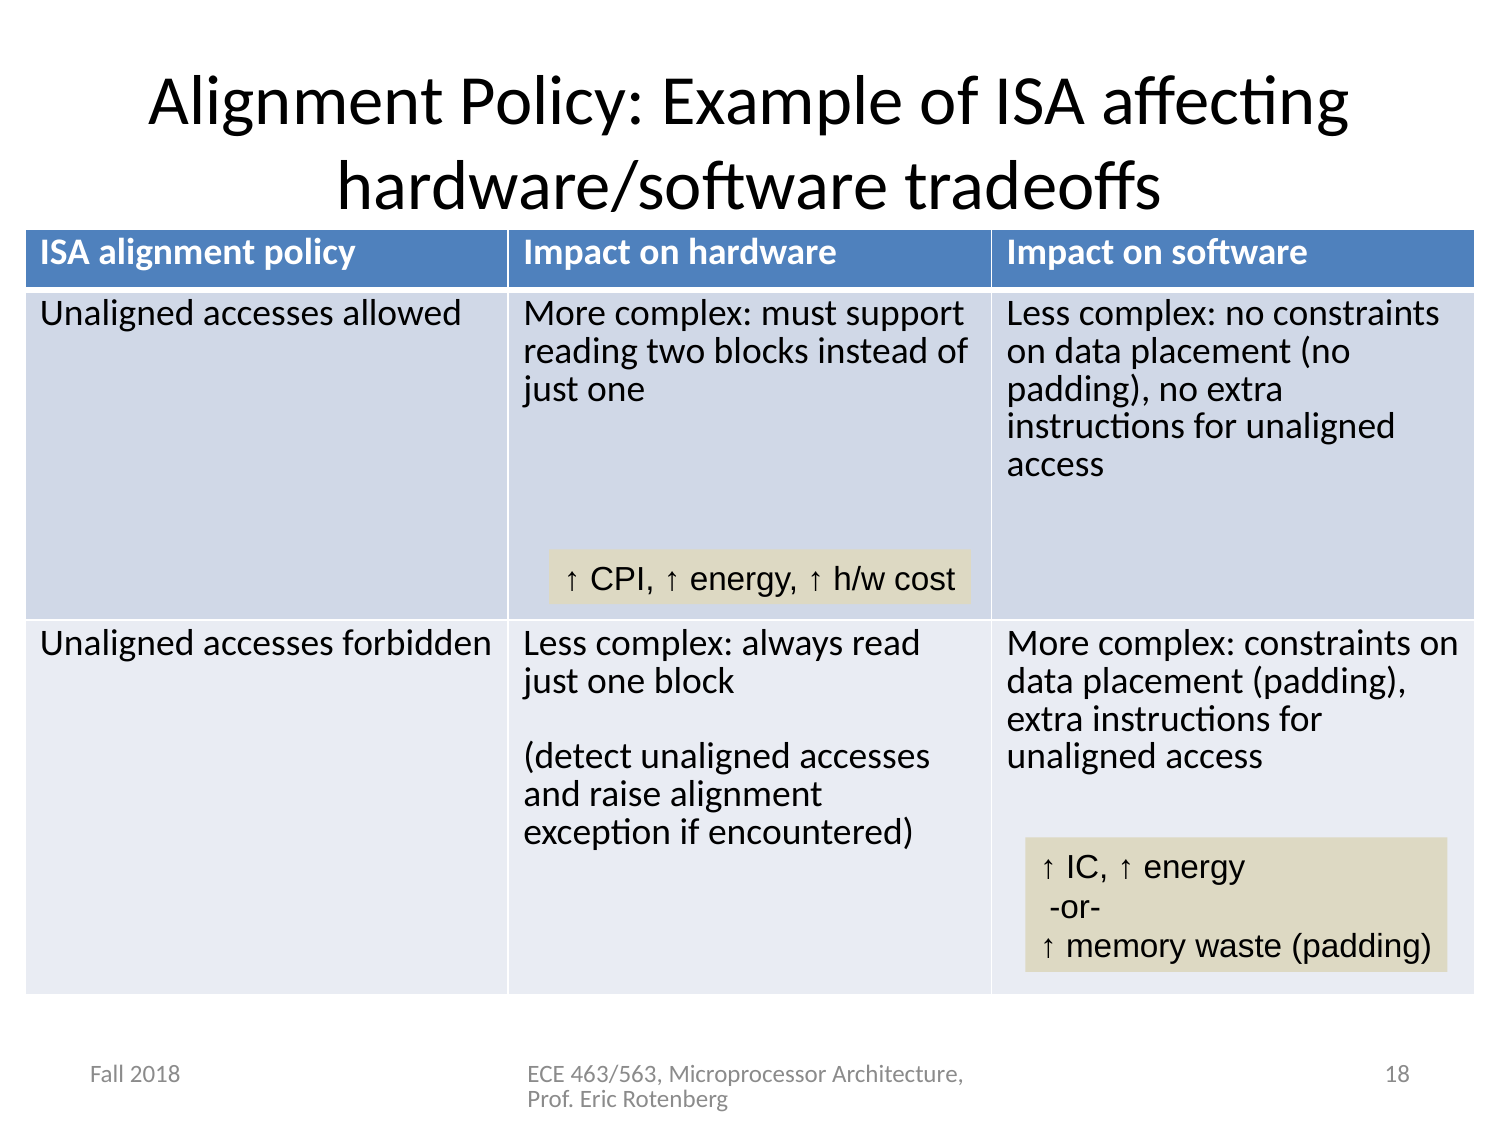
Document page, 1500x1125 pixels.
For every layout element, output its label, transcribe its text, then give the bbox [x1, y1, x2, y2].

slide_number Fall 2018 [75, 1042, 425, 1103]
table_header Impact on hardware [509, 230, 991, 287]
title Alignment Policy: Example of ISA affecting hardware/software tradeoffs [75, 45, 1425, 228]
footer ECE 463/563, Microprocessor Architecture, Prof. Eric Rotenberg [512, 1042, 988, 1103]
slide_number 18 [1074, 1042, 1425, 1103]
table_cell More complex: must support reading two blocks instead of just one [509, 293, 991, 619]
text_box ↑ IC, ↑ energy -or- ↑ memory waste (padding) [1025, 837, 1448, 972]
table_cell Less complex: always read just one block (detect unaligned accesses and raise alignment exception if encountered) [509, 621, 991, 994]
table_cell More complex: constraints on data placement (padding), extra instructions for unaligned access [992, 621, 1474, 994]
text_box ↑ CPI, ↑ energy, ↑ h/w cost [549, 549, 971, 605]
table_header Impact on software [992, 230, 1474, 287]
table_header ISA alignment policy [26, 230, 507, 287]
table_cell Unaligned accesses forbidden [26, 621, 507, 994]
table_cell Less complex: no constraints on data placement (no padding), no extra instructions for unaligned access [992, 293, 1474, 619]
table_cell Unaligned accesses allowed [26, 293, 507, 619]
